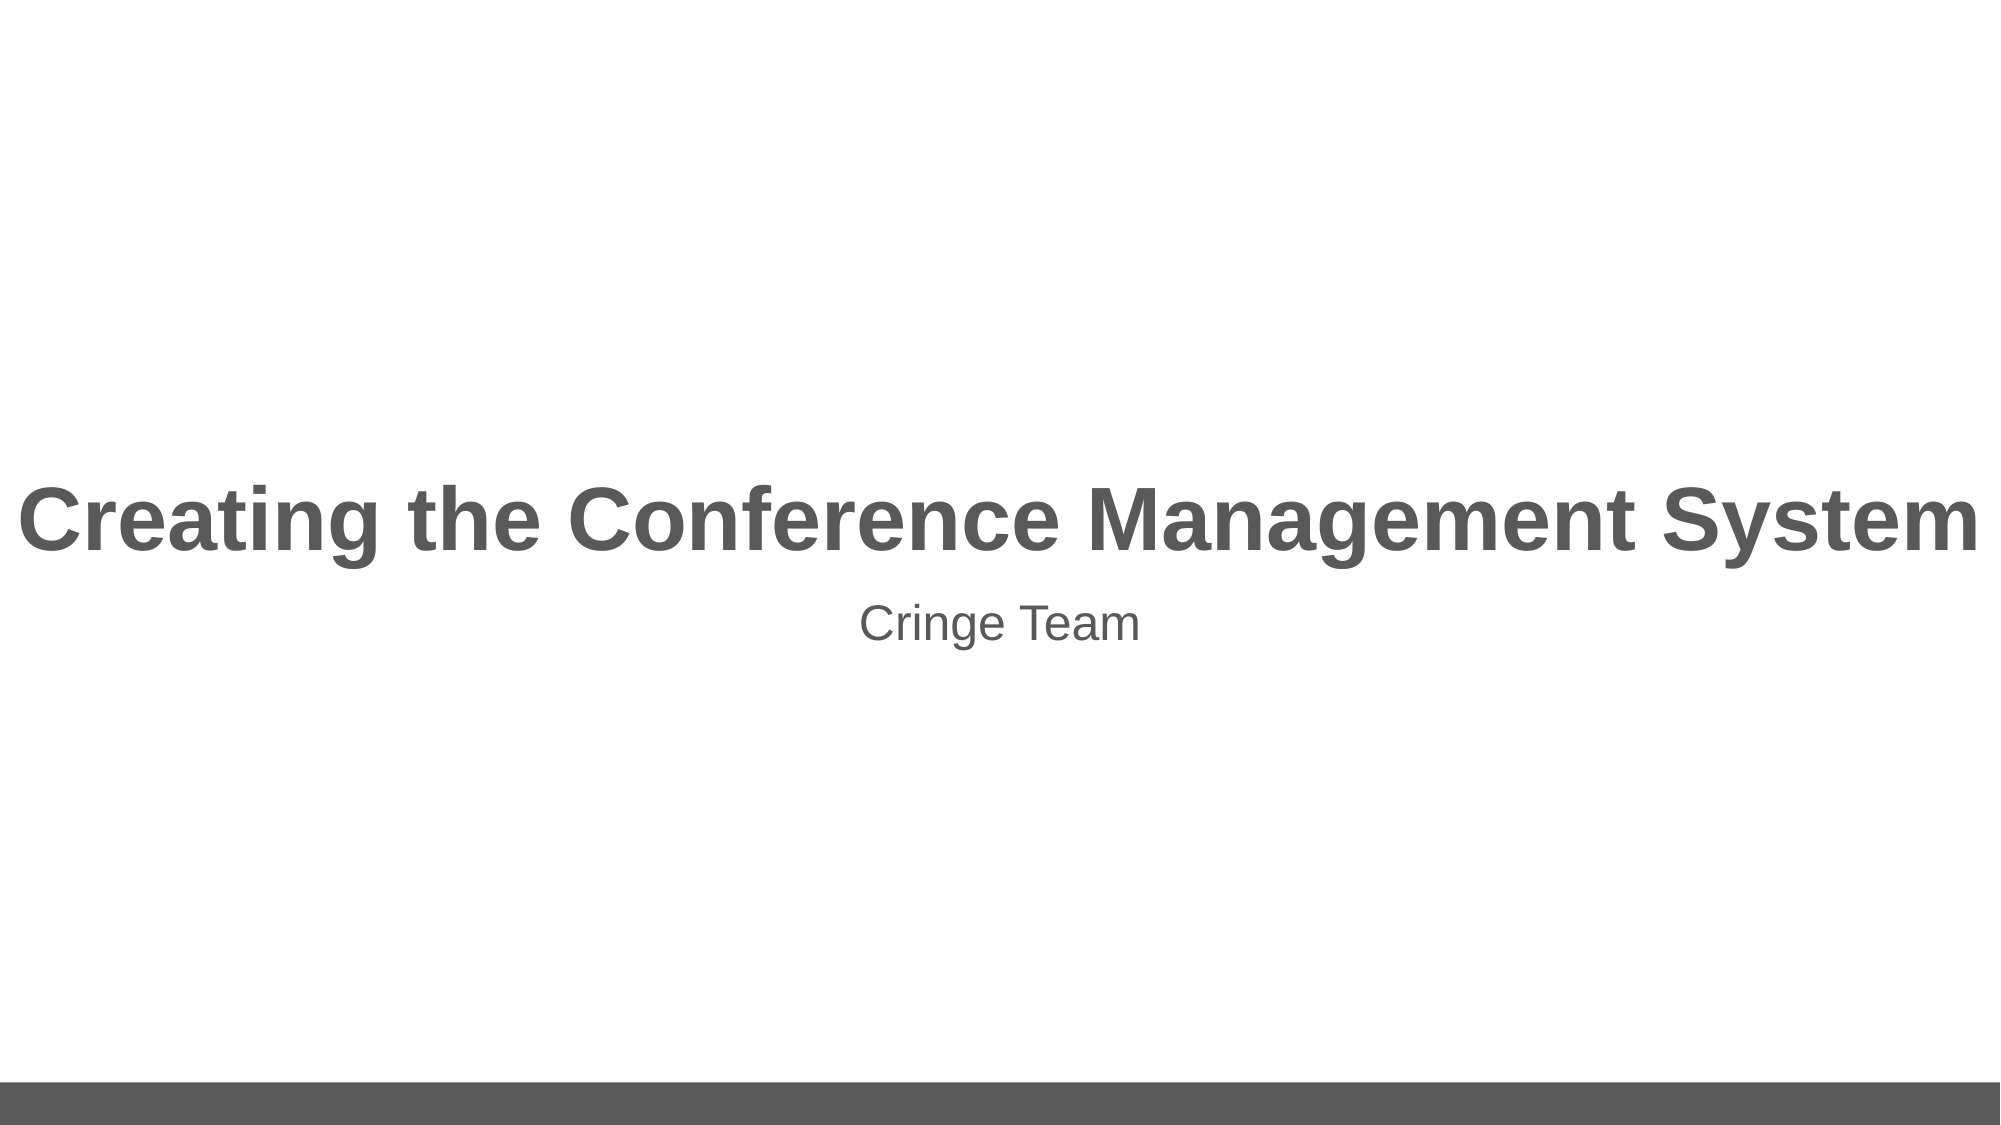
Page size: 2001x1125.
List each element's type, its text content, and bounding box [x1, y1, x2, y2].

title Creating the Conference Management System [0, 458, 2000, 586]
list Cringe Team [0, 590, 2000, 659]
